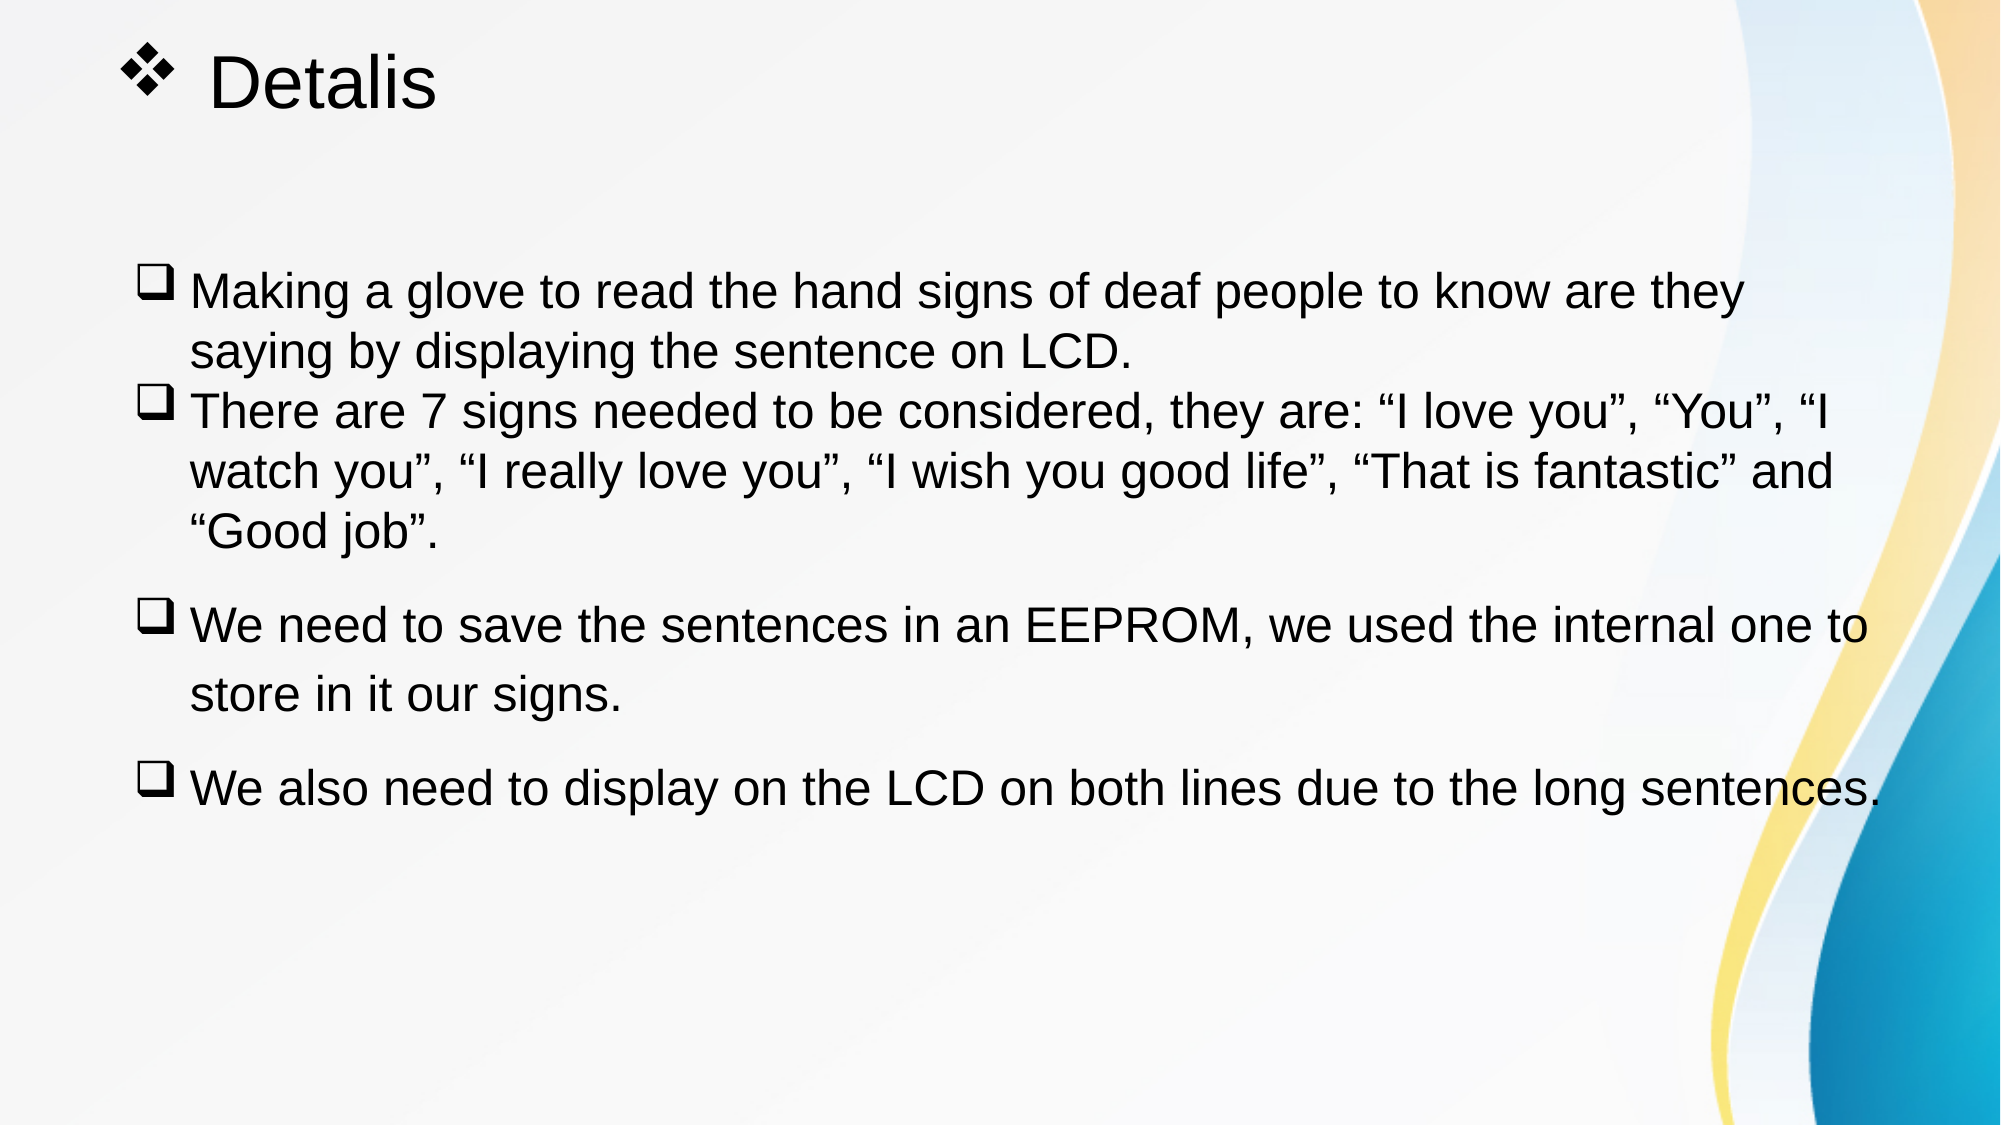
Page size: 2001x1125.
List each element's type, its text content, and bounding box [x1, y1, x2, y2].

title Detalis [99, 30, 1901, 127]
picture [0, 0, 2001, 1125]
list Making a glove to read the hand signs of deaf people to know are they saying by displaying the sentence on LCD. There are 7 signs needed to be considered, they are: “I love you”, “You”, “I watch you”, “I really love you”, “I wish you good life”, “That is fantastic” and “Good job”. We need to save the sentences in an EEPROM, we used the internal one to store in it our signs. We also need to display on the LCD on both lines due to the long sentences. [99, 251, 1901, 1065]
